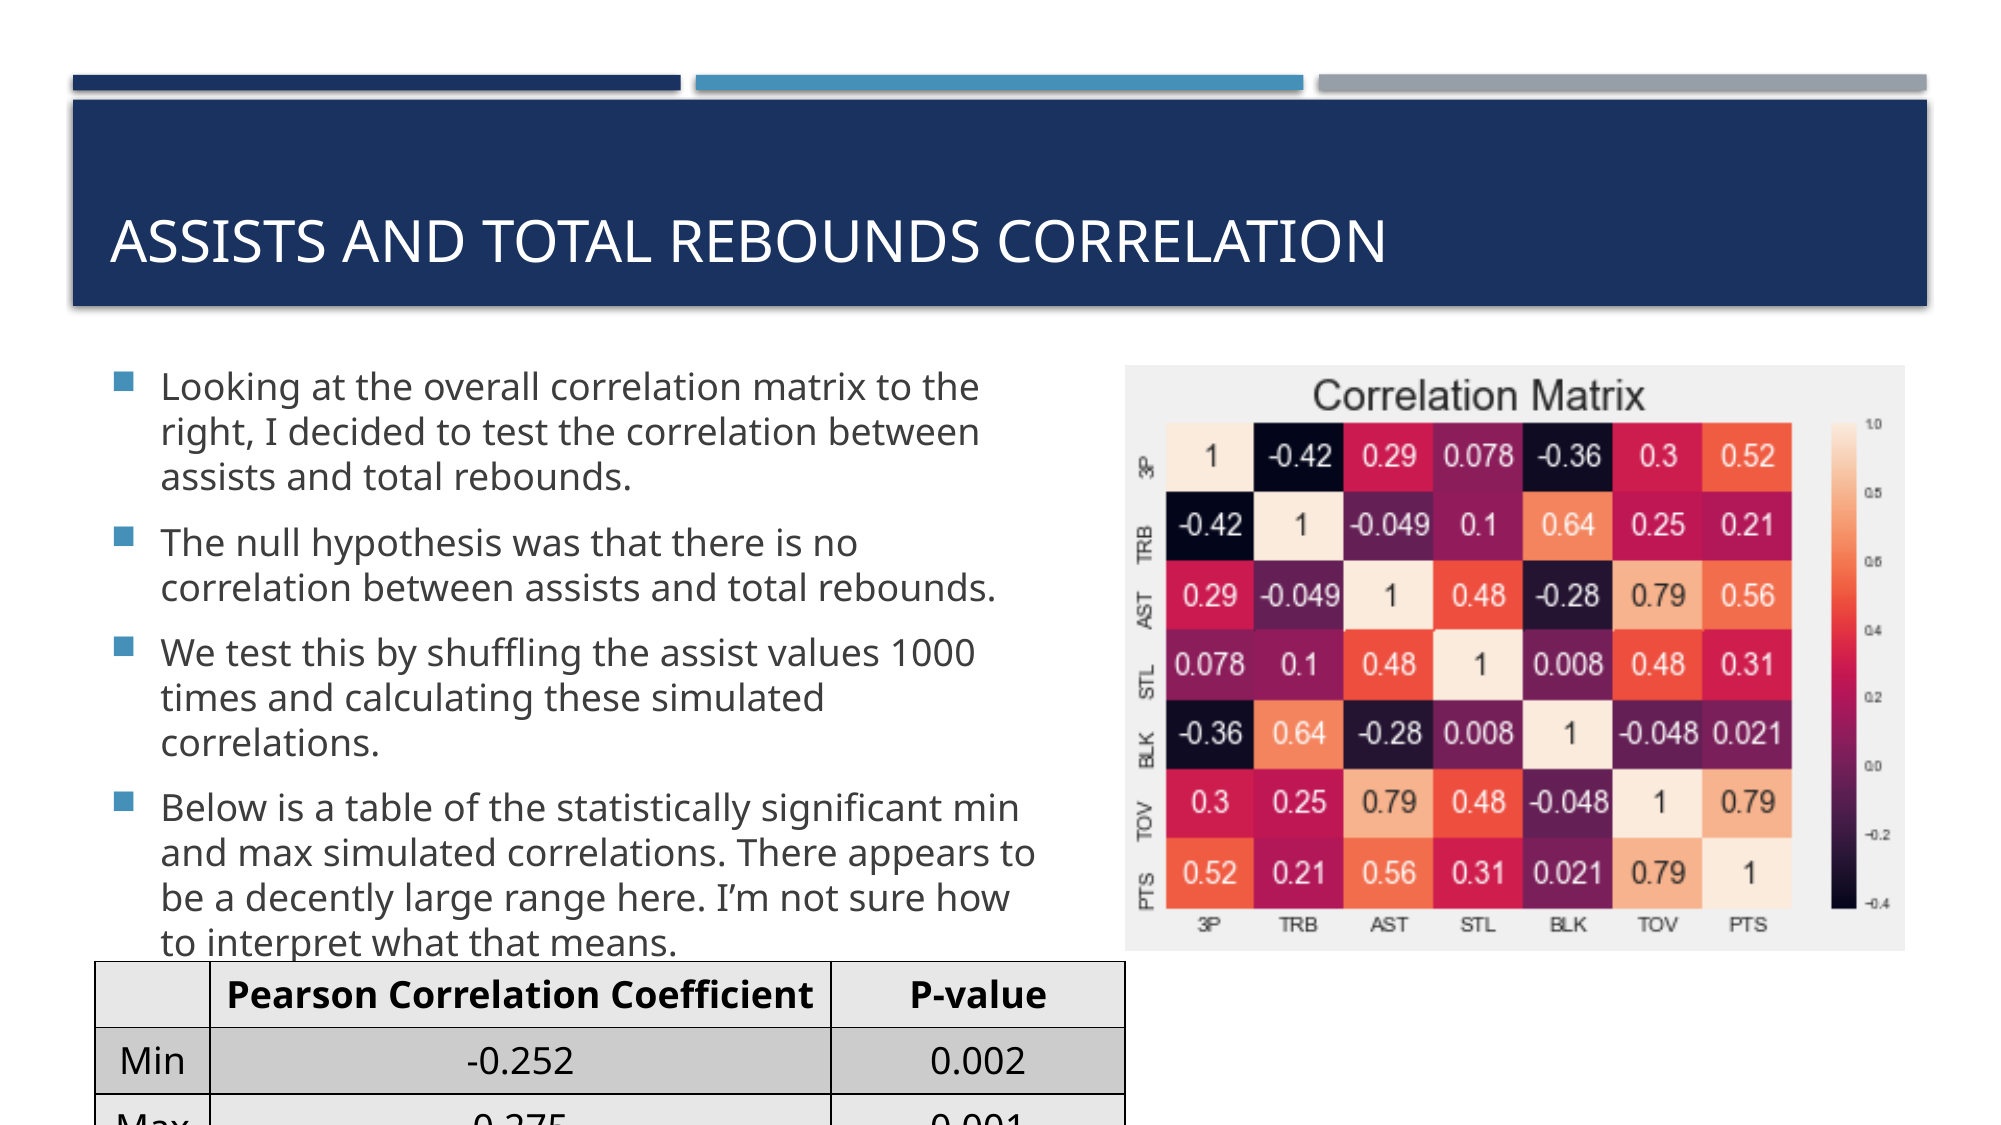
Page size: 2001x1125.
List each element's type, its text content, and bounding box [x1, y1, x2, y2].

table_cell 0.002 [832, 1028, 1124, 1093]
picture [1124, 364, 1906, 952]
list Looking at the overall correlation matrix to the right, I decided to test the correlation between assists and total rebounds. The null hypothesis was that there is no correlation between assists and total rebounds. We test this by shuffling the assist values 1000 times and calculating these simulated correlations. Below is a table of the statistically significant min and max simulated correlations. There appears to be a decently large range here. I’m not sure how to interpret what that means. [95, 365, 1067, 961]
title Assists and total rebounds correlation [95, 119, 1905, 282]
table_cell 0.001 [832, 1095, 1124, 1125]
table_header [96, 962, 209, 1027]
table_header P-value [832, 962, 1124, 1027]
table_cell 0.275 [211, 1095, 830, 1125]
table_cell Min [96, 1028, 209, 1093]
table_header Pearson Correlation Coefficient [211, 962, 830, 1027]
table_cell -0.252 [211, 1028, 830, 1093]
table_cell Max [96, 1095, 209, 1125]
